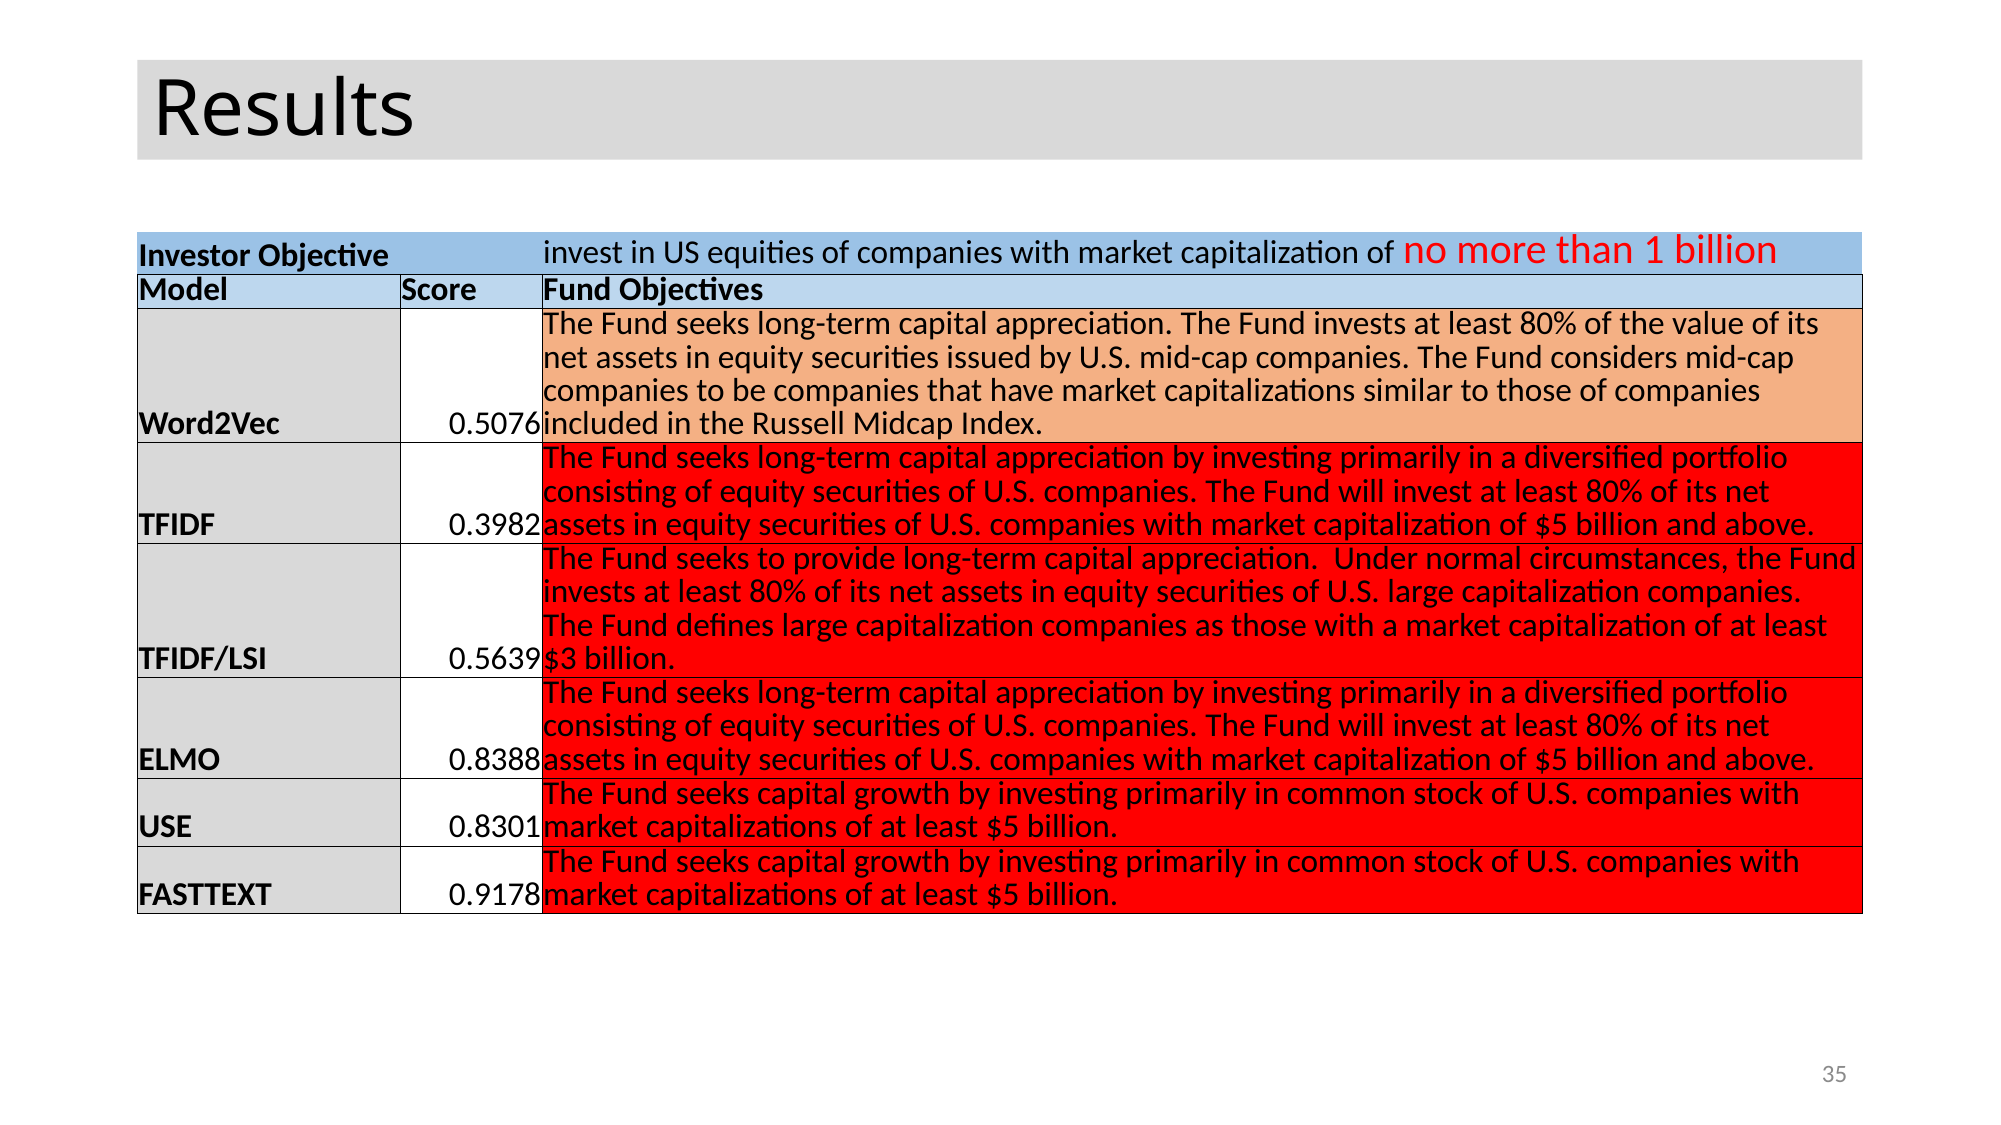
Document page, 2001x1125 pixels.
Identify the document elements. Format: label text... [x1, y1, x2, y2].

table_cell TFIDF [138, 443, 400, 543]
table_header Investor Objective [137, 232, 400, 274]
table_cell 0.5639 [401, 544, 542, 677]
table_cell 0.8388 [401, 678, 542, 778]
table_cell The Fund seeks capital growth by investing primarily in common stock of U.S. companies with market capitalizations of at least $5 billion. [543, 847, 1862, 913]
table_cell The Fund seeks long-term capital appreciation by investing primarily in a diversified portfolio consisting of equity securities of U.S. companies. The Fund will invest at least 80% of its net assets in equity securities of U.S. companies with market capitalization of $5 billion and above. [543, 443, 1862, 543]
table_cell 0.5076 [401, 309, 542, 442]
table_cell Fund Objectives [543, 275, 1862, 308]
table_cell Word2Vec [138, 309, 400, 442]
table_cell ELMO [138, 678, 400, 778]
table_cell FASTTEXT [138, 847, 400, 913]
table_cell TFIDF/LSI [138, 544, 400, 677]
table_cell The Fund seeks long-term capital appreciation by investing primarily in a diversified portfolio consisting of equity securities of U.S. companies. The Fund will invest at least 80% of its net assets in equity securities of U.S. companies with market capitalization of $5 billion and above. [543, 678, 1862, 778]
table_cell The Fund seeks to provide long-term capital appreciation. Under normal circumstances, the Fund invests at least 80% of its net assets in equity securities of U.S. large capitalization companies. The Fund defines large capitalization companies as those with a market capitalization of at least $3 billion. [543, 544, 1862, 677]
table_cell 0.9178 [401, 847, 542, 913]
title Results [137, 59, 1863, 160]
slide_number 35 [1412, 1042, 1863, 1103]
table_cell Model [138, 275, 400, 308]
table_cell The Fund seeks capital growth by investing primarily in common stock of U.S. companies with market capitalizations of at least $5 billion. [543, 779, 1862, 846]
table_cell The Fund seeks long-term capital appreciation. The Fund invests at least 80% of the value of its net assets in equity securities issued by U.S. mid-cap companies. The Fund considers mid-cap companies to be companies that have market capitalizations similar to those of companies included in the Russell Midcap Index. [543, 309, 1862, 442]
table_cell Score [401, 275, 542, 308]
table_header invest in US equities of companies with market capitalization of no more than 1 billion [542, 232, 1862, 274]
table_cell 0.8301 [401, 779, 542, 846]
table_header [400, 232, 542, 274]
table_cell USE [138, 779, 400, 846]
table_cell 0.3982 [401, 443, 542, 543]
